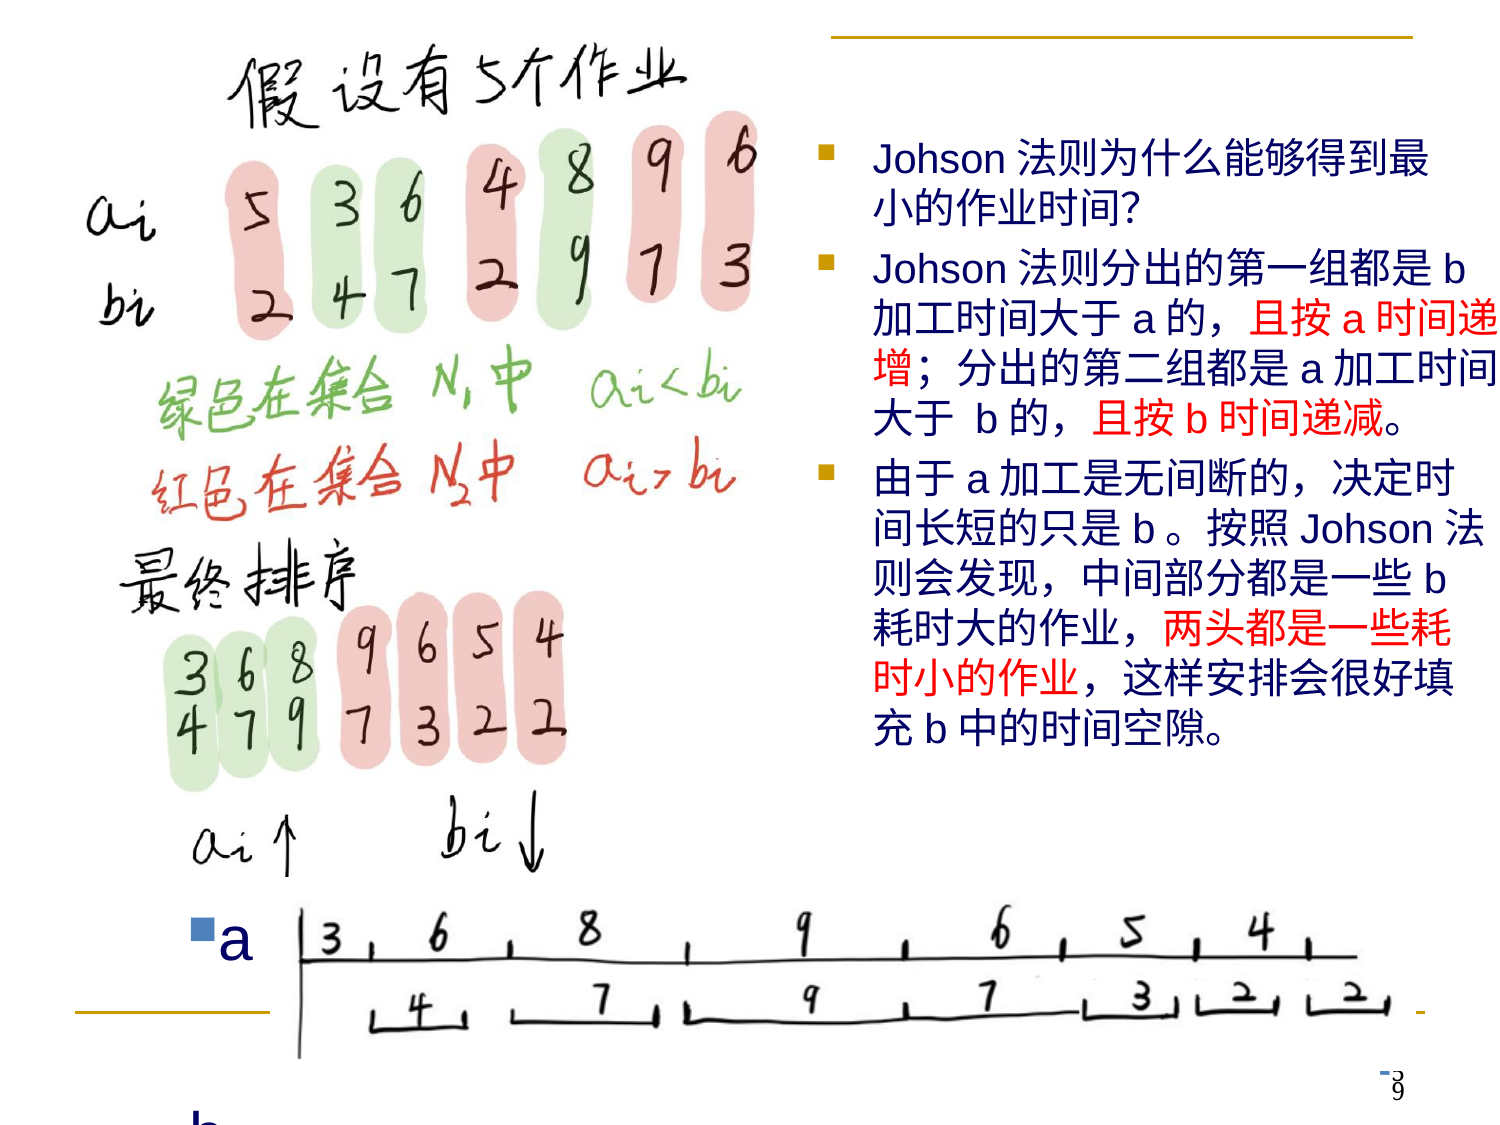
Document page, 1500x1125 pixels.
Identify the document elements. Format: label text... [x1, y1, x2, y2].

slide_number 59 [1378, 1076, 1419, 1125]
picture [40, 29, 831, 877]
text_box a b [187, 886, 227, 1125]
text_box Johson法则为什么能够得到最小的作业时间？ Johson法则分出的第一组都是b加工时间大于a的，且按a时间递增；分出的第二组都是a加工时间大于 b的，且按b时间递减。 由于a加工是无间断的，决定时间长短的只是b。按照Johson法则会发现，中间部分都是一些b耗时大的作业，两头都是一些耗时小的作业，这样安排会很好填充b中的时间空隙。 [837, 129, 1500, 752]
picture [268, 892, 1417, 1071]
